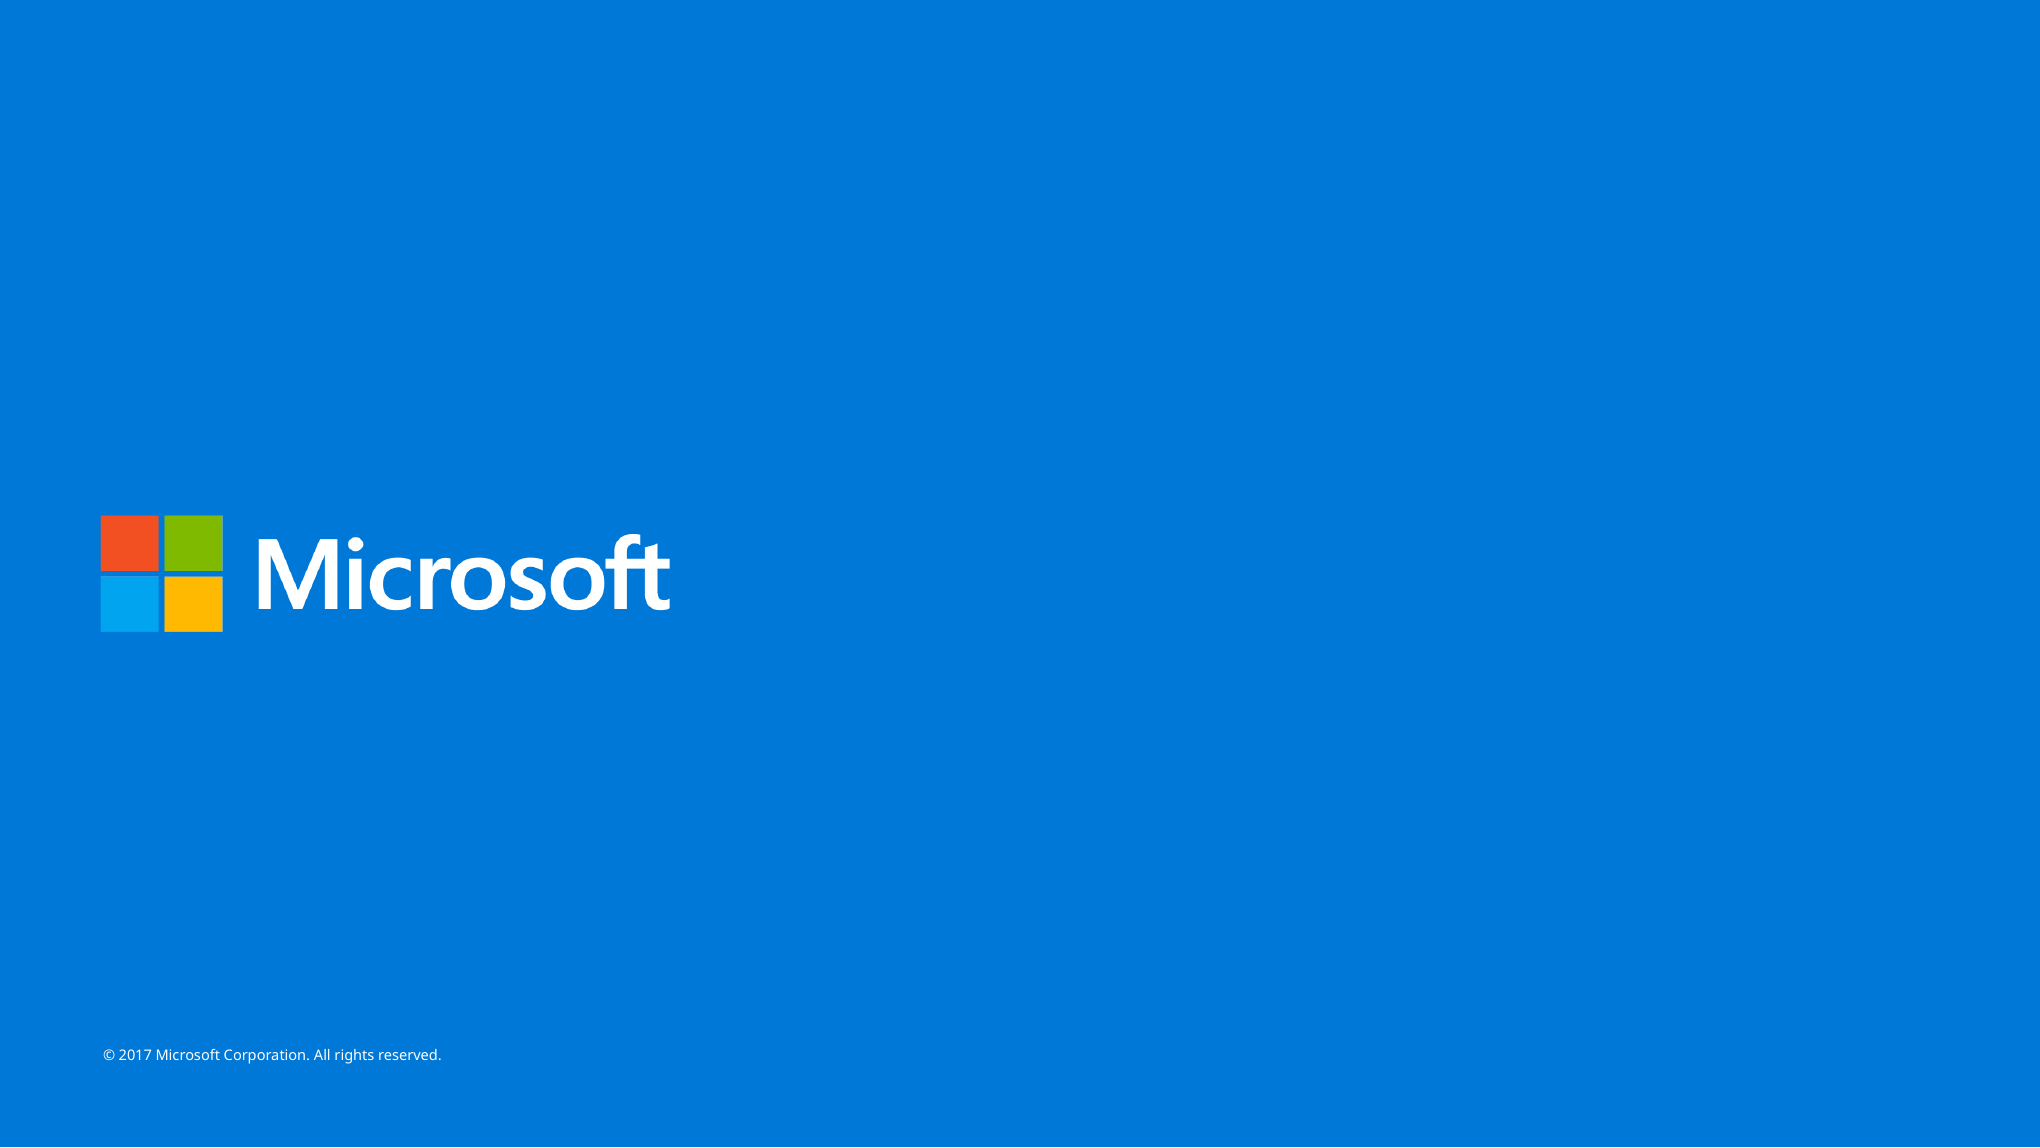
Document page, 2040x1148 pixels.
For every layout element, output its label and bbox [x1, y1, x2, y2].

picture [100, 515, 670, 632]
